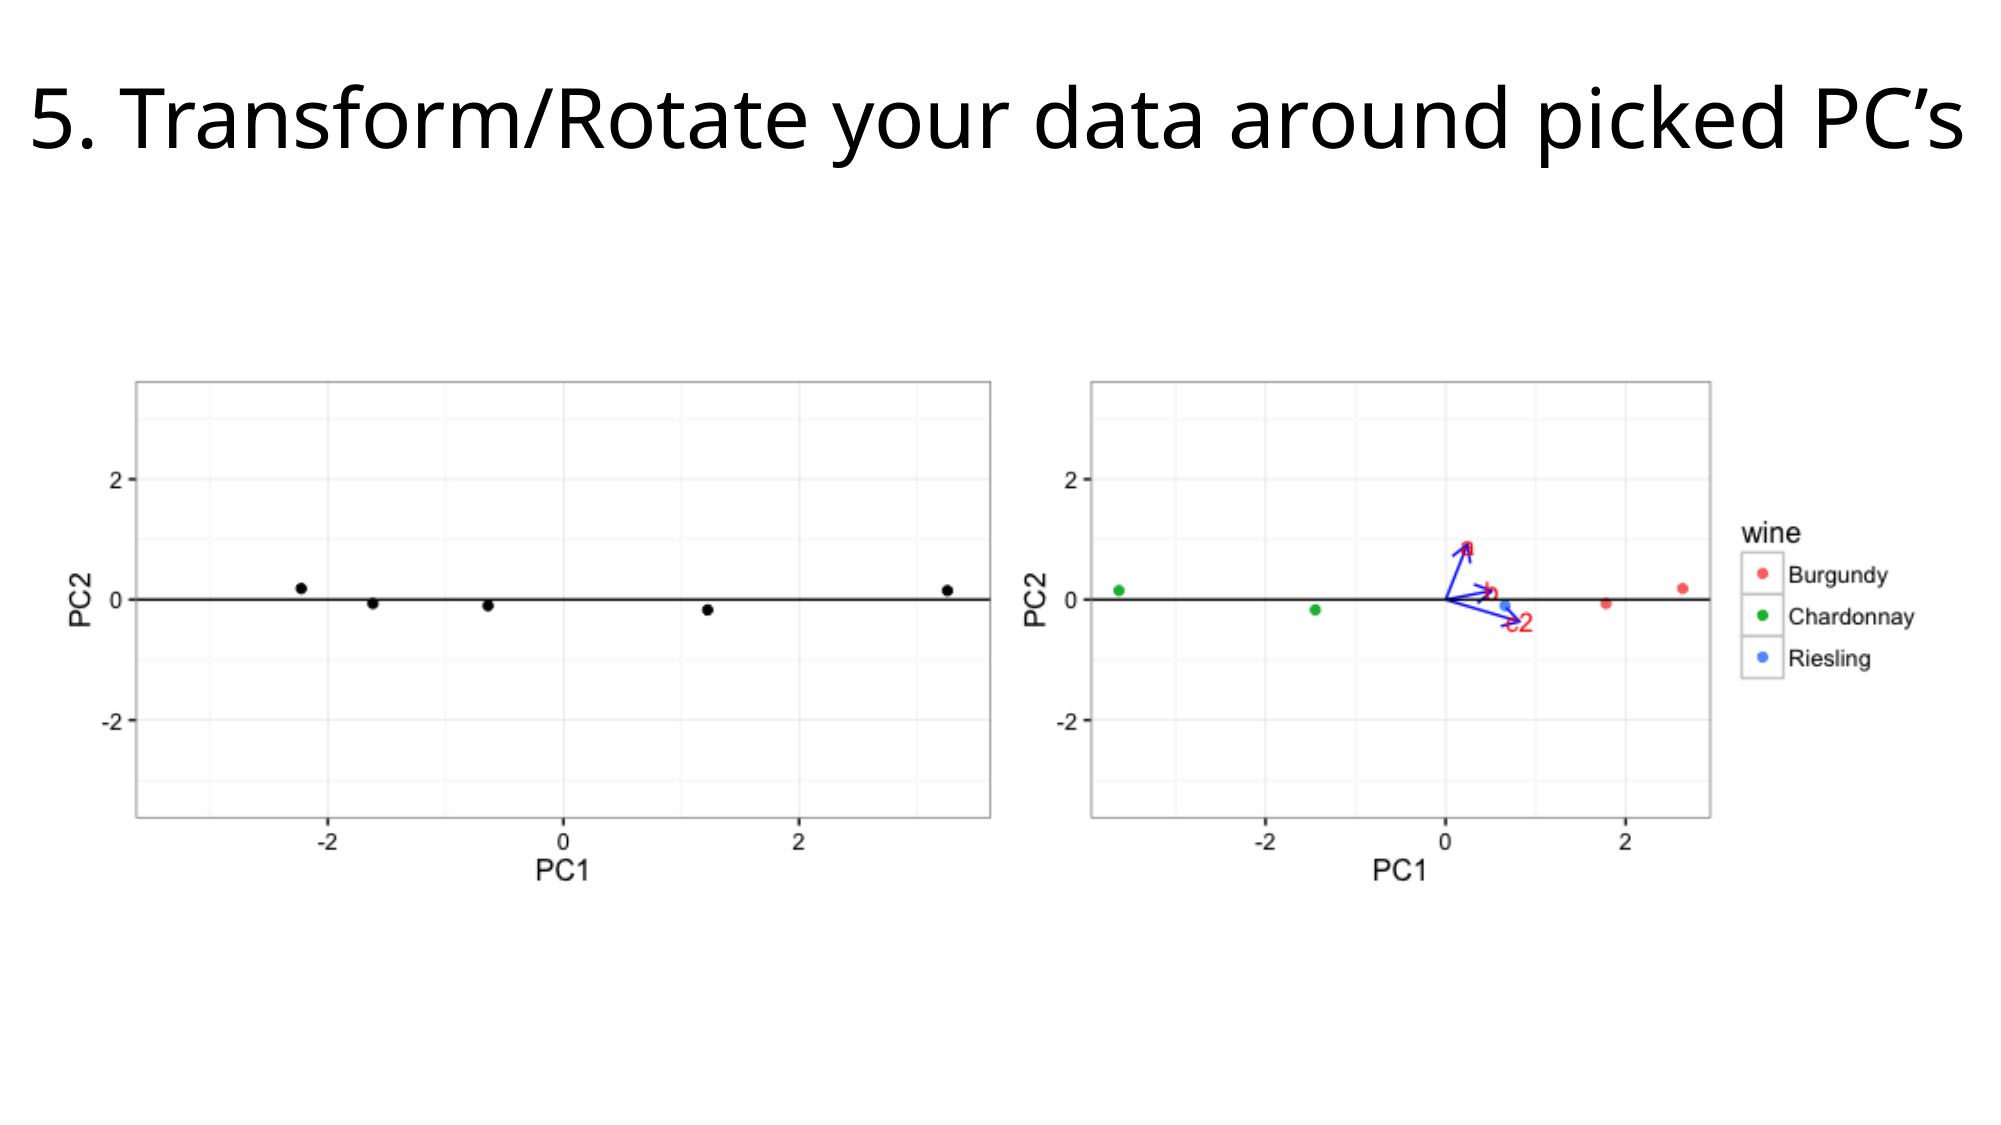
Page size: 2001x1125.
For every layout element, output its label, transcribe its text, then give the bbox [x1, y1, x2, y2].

picture [50, 367, 1961, 901]
title 5. Transform/Rotate your data around picked PC’s [13, 0, 2000, 174]
